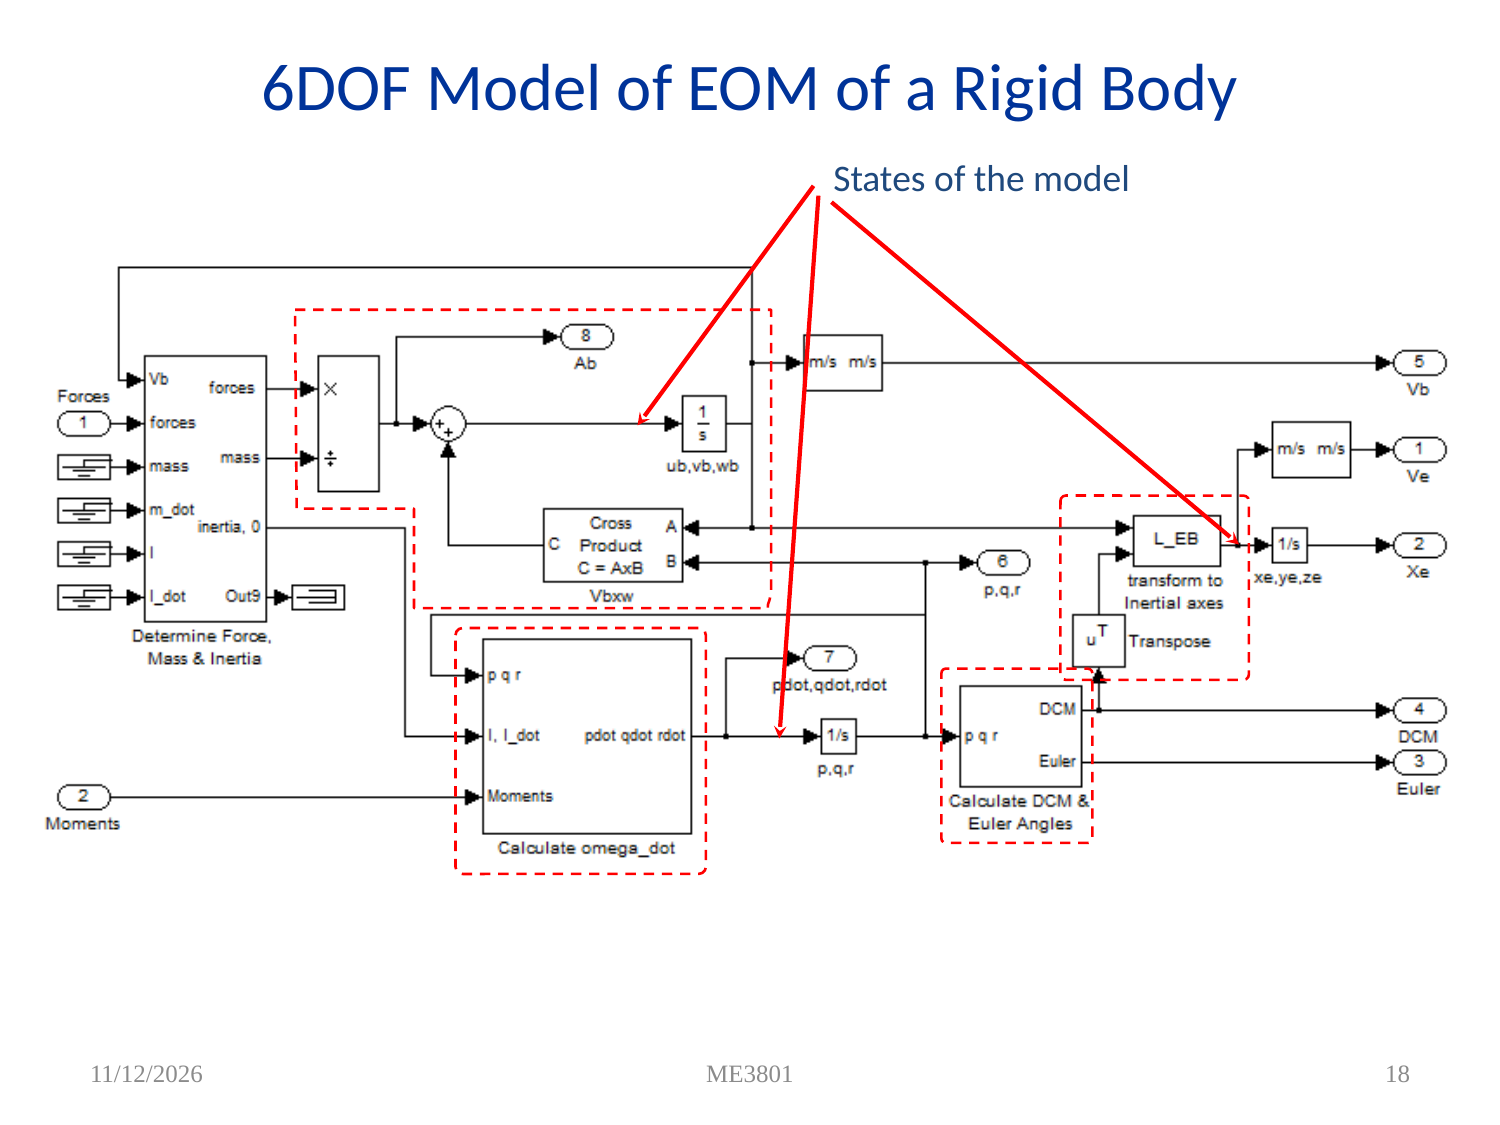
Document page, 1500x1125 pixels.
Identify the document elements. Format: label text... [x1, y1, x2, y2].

picture [34, 253, 1468, 868]
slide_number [75, 1042, 425, 1103]
slide_number 18 [1074, 1042, 1425, 1103]
title 6DOF Model of EOM of a Rigid Body [0, 8, 1500, 159]
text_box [605, 217, 826, 394]
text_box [831, 201, 1240, 545]
text_box States of the model [818, 146, 1163, 207]
footer ME3801 [512, 1042, 988, 1103]
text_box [527, 447, 826, 487]
